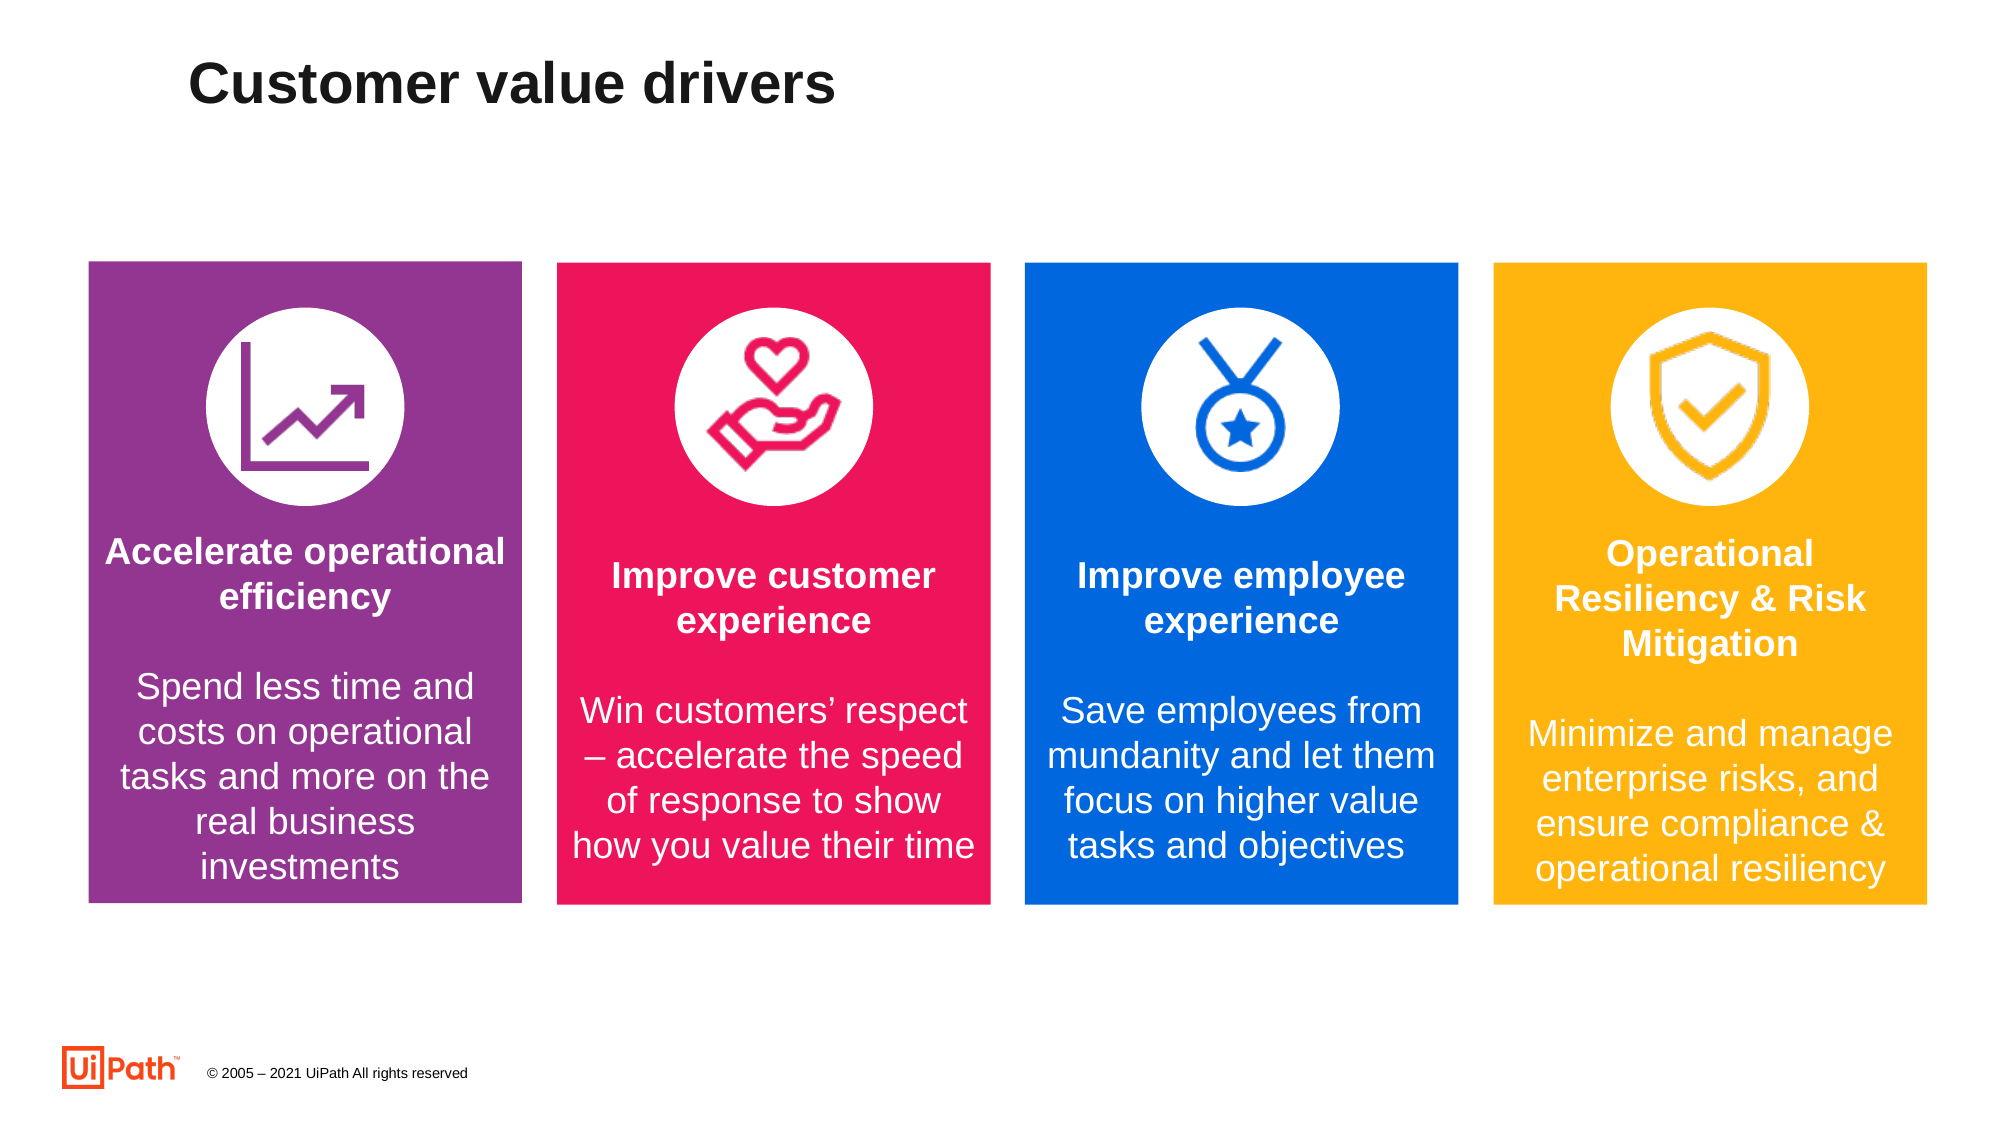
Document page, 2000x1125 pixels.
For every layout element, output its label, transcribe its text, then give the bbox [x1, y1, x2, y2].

text_box Accelerate operational efficiency Spend less time and costs on operational tasks and more on the real business investments [87, 259, 524, 905]
picture [241, 342, 370, 471]
text_box [203, 305, 407, 509]
text_box Customer value drivers [188, 45, 1684, 142]
picture [1195, 336, 1286, 473]
text_box [672, 305, 876, 509]
text_box Improve customer experience Win customers’ respect – accelerate the speed of response to show how you value their time [555, 261, 993, 907]
picture [1648, 331, 1771, 482]
text_box [1139, 305, 1342, 509]
picture [702, 336, 845, 473]
picture [62, 1046, 180, 1089]
text_box Improve employee experience Save employees from mundanity and let them focus on higher value tasks and objectives [1023, 261, 1460, 907]
text_box [1608, 305, 1812, 486]
text_box Operational Resiliency & Risk Mitigation Minimize and manage enterprise risks, and ensure compliance & operational resiliency [1492, 261, 1929, 907]
text_box [1652, 490, 1768, 509]
